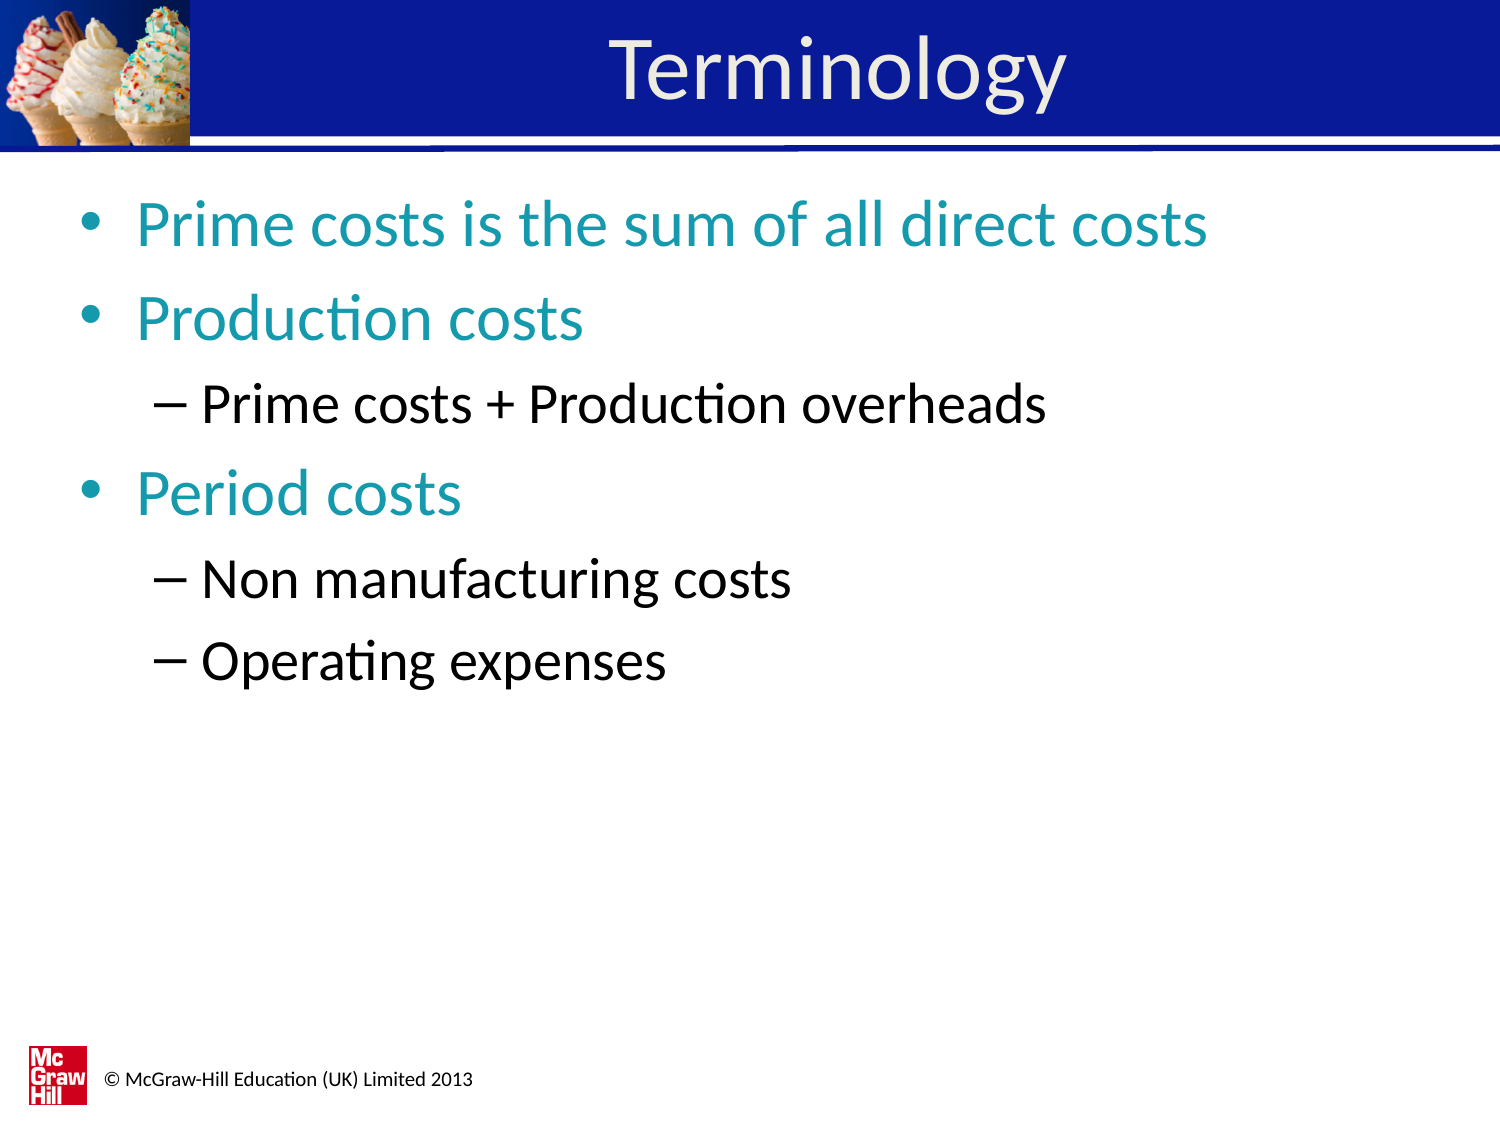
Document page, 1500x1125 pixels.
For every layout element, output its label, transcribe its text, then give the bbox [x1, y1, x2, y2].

title Terminology [218, 0, 1459, 126]
picture [0, 0, 190, 145]
list Prime costs is the sum of all direct costs Production costs Prime costs + Production overheads Period costs Non manufacturing costs Operating expenses [64, 172, 1415, 1035]
picture [29, 1046, 87, 1105]
